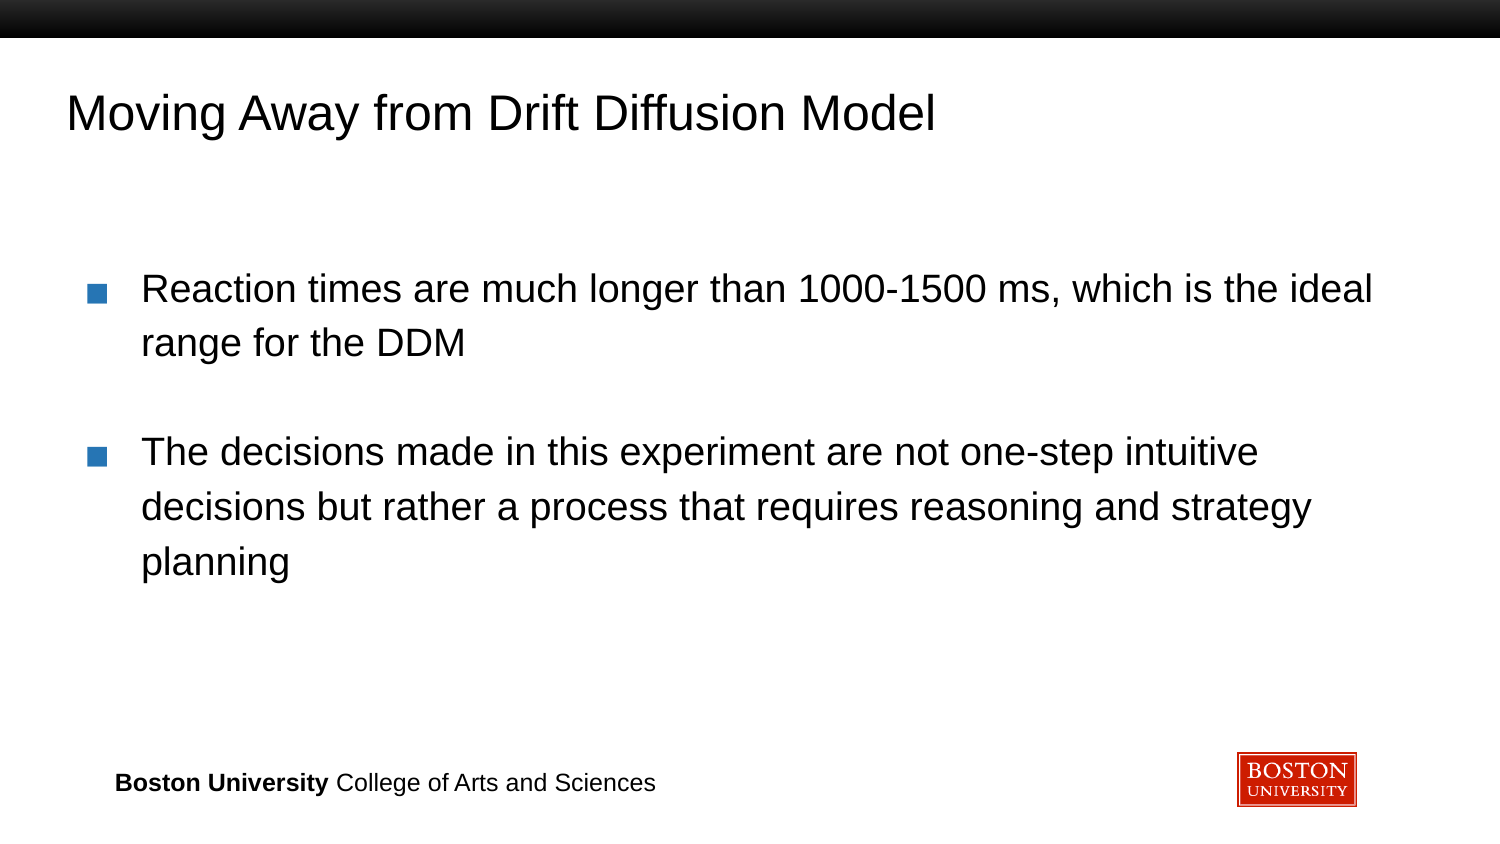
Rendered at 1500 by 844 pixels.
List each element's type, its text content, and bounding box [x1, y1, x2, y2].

picture [1237, 752, 1357, 807]
title Moving Away from Drift Diffusion Model [51, 72, 1449, 167]
list Reaction times are much longer than 1000-1500 ms, which is the ideal range for the DDM The decisions made in this experiment are not one-step intuitive decisions but rather a process that requires reasoning and strategy planning [51, 189, 1449, 750]
